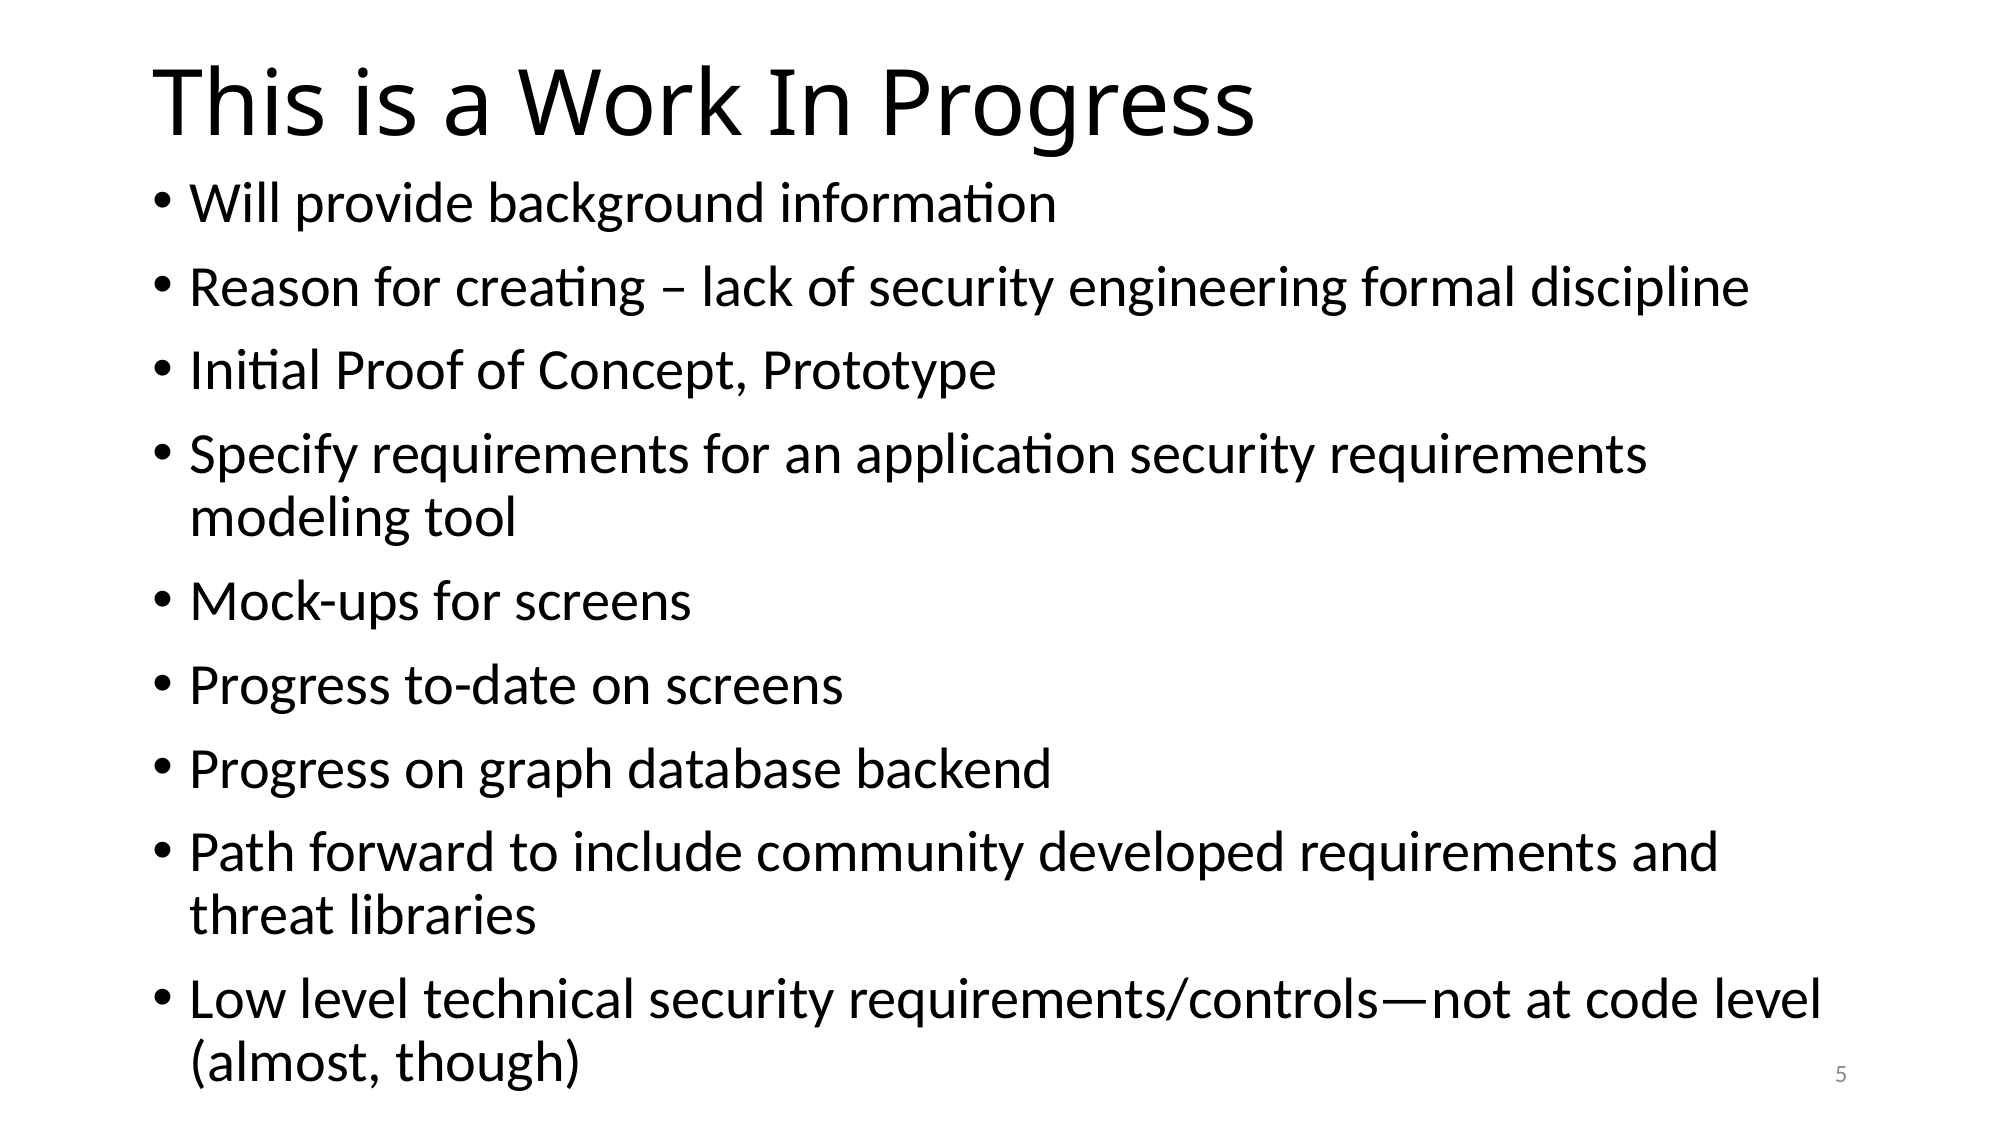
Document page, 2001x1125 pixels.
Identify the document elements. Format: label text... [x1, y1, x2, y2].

title This is a Work In Progress [137, 23, 1863, 164]
slide_number 5 [1412, 1042, 1863, 1103]
list Will provide background information Reason for creating – lack of security engineering formal discipline Initial Proof of Concept, Prototype Specify requirements for an application security requirements modeling tool Mock-ups for screens Progress to-date on screens Progress on graph database backend Path forward to include community developed requirements and threat libraries Low level technical security requirements/controls—not at code level (almost, though) [137, 164, 1863, 1079]
